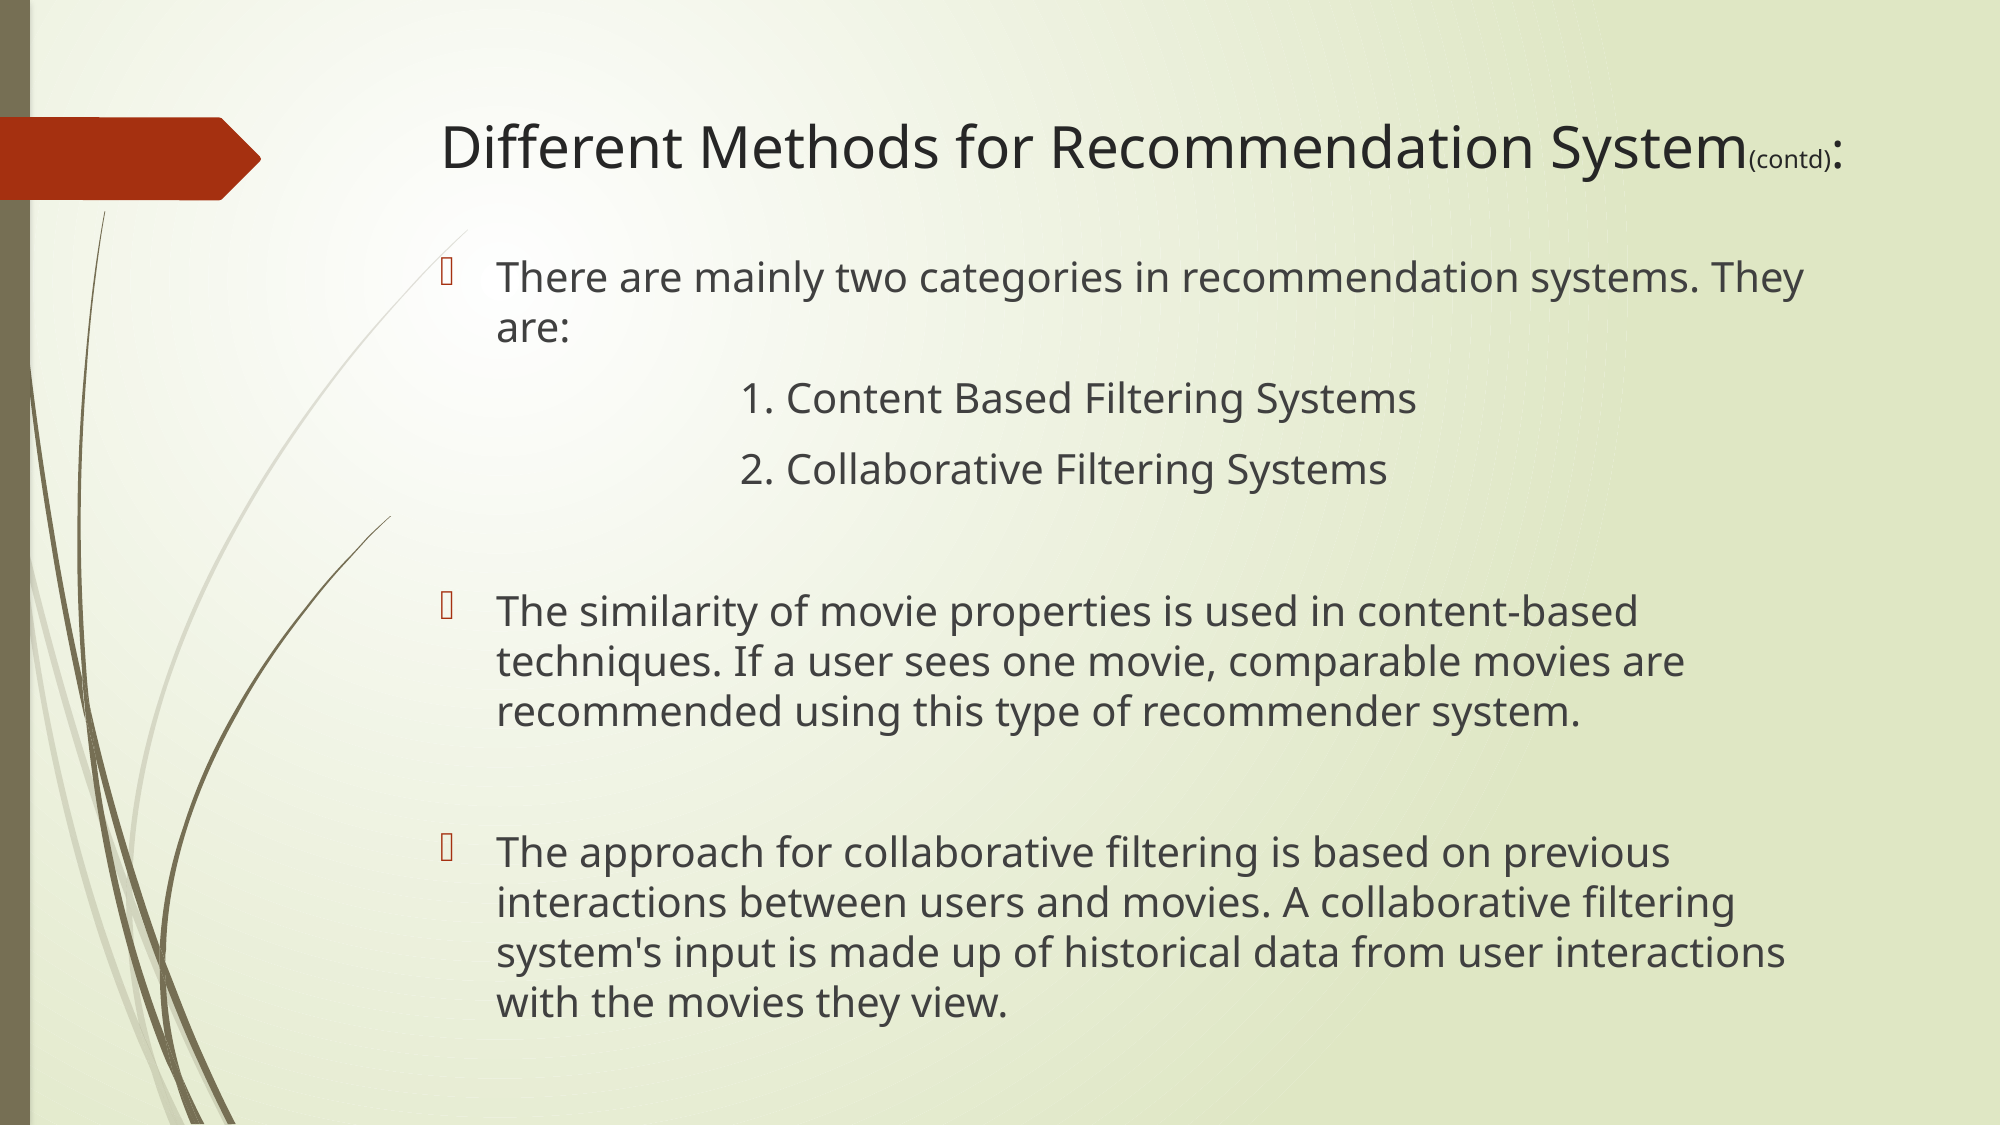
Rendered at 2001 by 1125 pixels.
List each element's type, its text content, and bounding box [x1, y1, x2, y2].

list There are mainly two categories in recommendation systems. They are: 1. Content Based Filtering Systems 2. Collaborative Filtering Systems The similarity of movie properties is used in content-based techniques. If a user sees one movie, comparable movies are recommended using this type of recommender system. The approach for collaborative filtering is based on previous interactions between users and movies. A collaborative filtering system's input is made up of historical data from user interactions with the movies they view. [424, 243, 1888, 970]
title Different Methods for Recommendation System(contd): [425, 102, 1921, 264]
